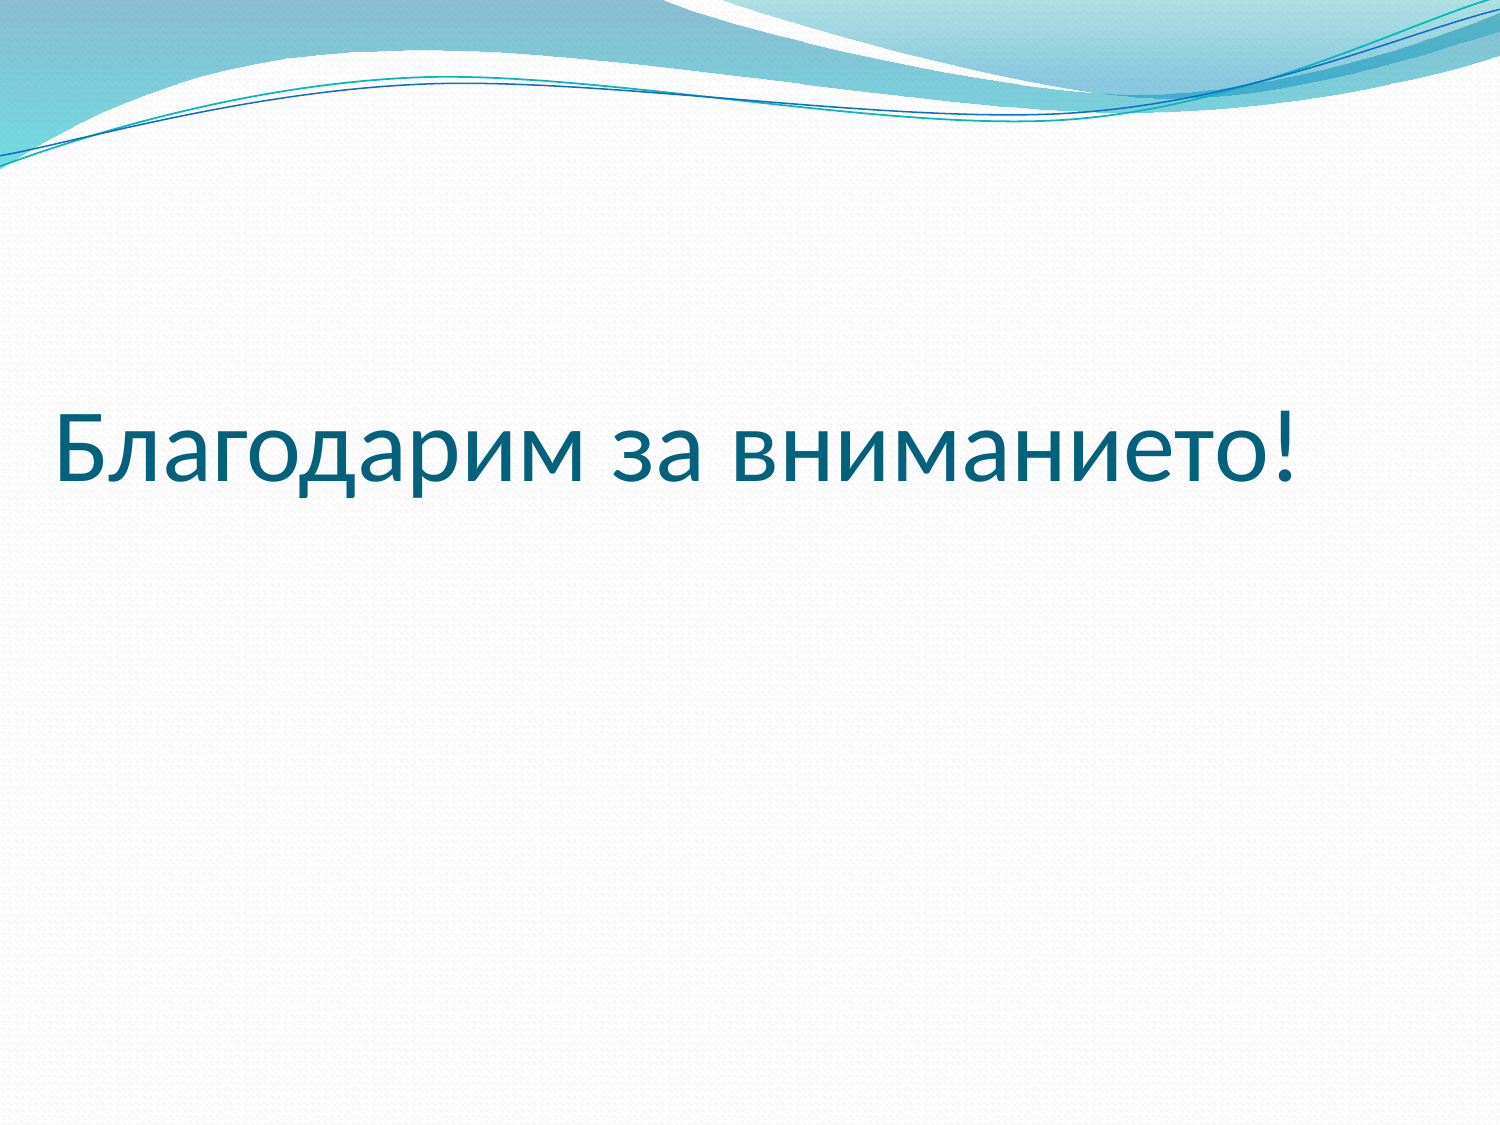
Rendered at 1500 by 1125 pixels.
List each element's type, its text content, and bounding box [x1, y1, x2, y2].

title Благодарим за вниманието! [53, 314, 1404, 502]
